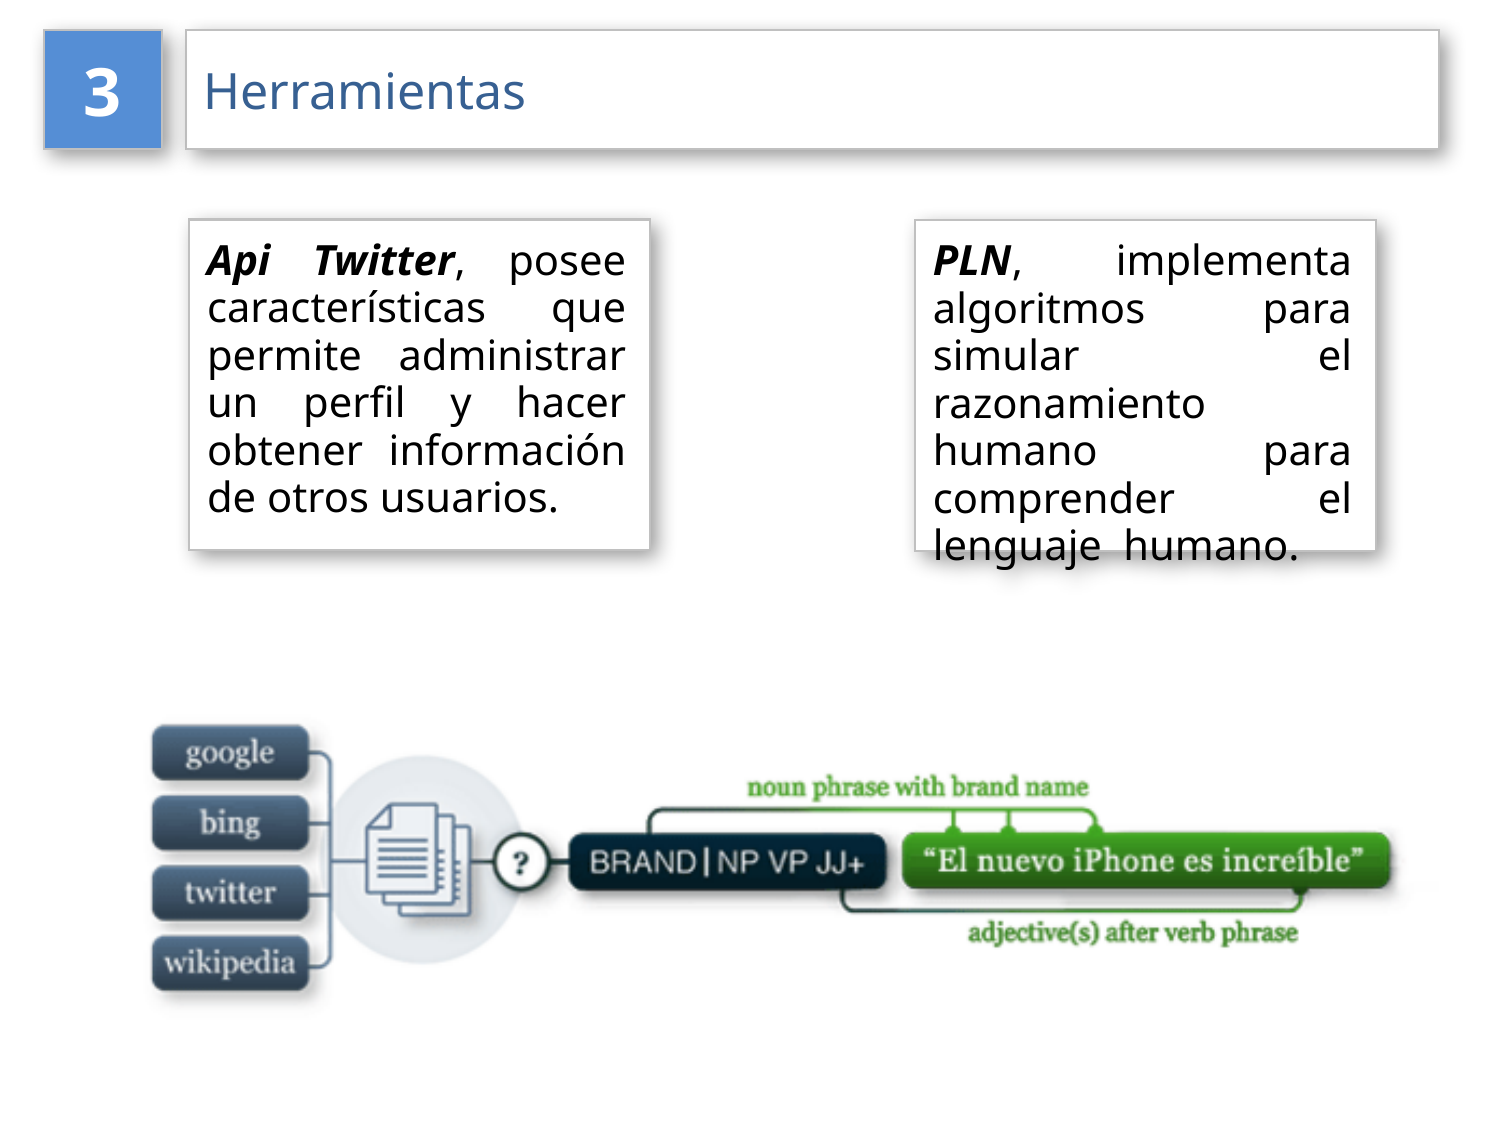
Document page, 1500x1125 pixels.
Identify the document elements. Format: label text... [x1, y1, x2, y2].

text_box Herramientas [185, 30, 1439, 149]
picture [111, 675, 1440, 1043]
text_box 3 [43, 30, 163, 149]
text_box PLN, implementa algoritmos para simular el razonamiento humano para comprender el lenguaje humano. [915, 220, 1376, 551]
text_box Api Twitter, posee características que permite administrar un perfil y hacer obtener información de otros usuarios. [189, 219, 650, 551]
